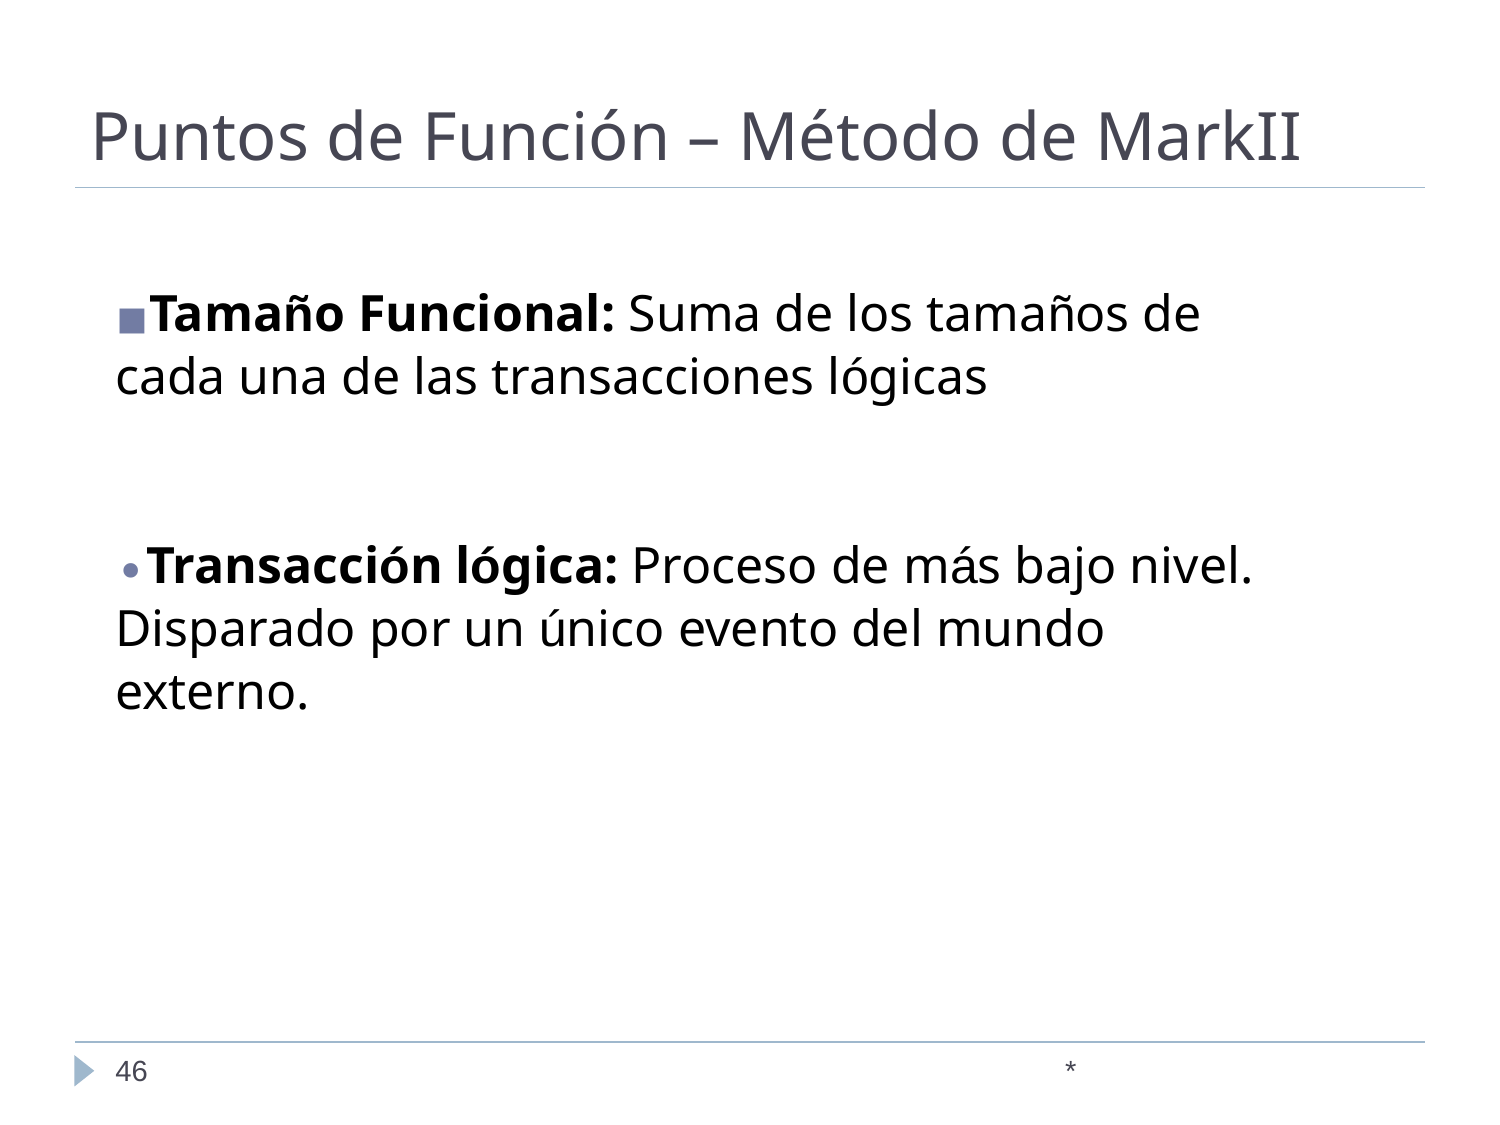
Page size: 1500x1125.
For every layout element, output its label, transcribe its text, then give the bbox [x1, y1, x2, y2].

text_box Tamaño Funcional: Suma de los tamaños de cada una de las transacciones lógicas Transacción lógica: Proceso de más bajo nivel. Disparado por un único evento del mundo externo. [100, 271, 1294, 780]
title Puntos de Función – Método de MarkII [75, 19, 1425, 182]
text_box * [1050, 1042, 1426, 1103]
text_box ‹#› [100, 1042, 426, 1103]
